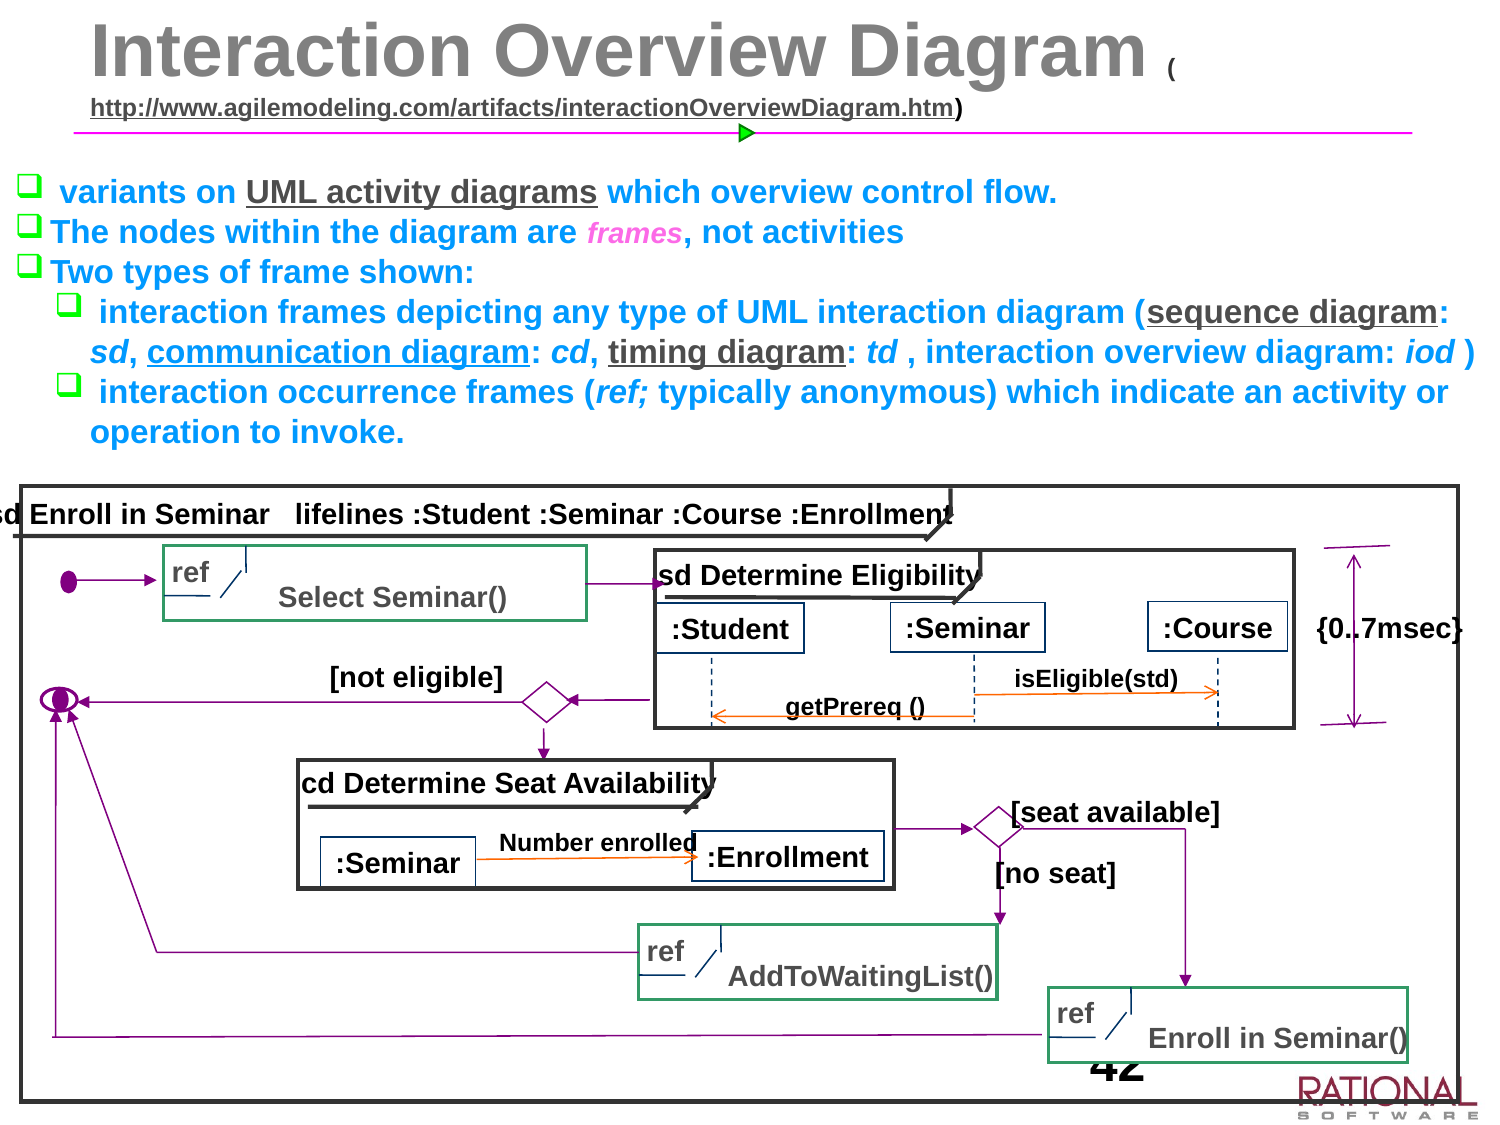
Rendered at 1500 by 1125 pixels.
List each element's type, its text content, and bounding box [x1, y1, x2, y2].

text_box [655, 549, 1294, 729]
picture [1275, 1070, 1500, 1125]
text_box [1048, 987, 1408, 1063]
text_box ref [156, 545, 225, 596]
text_box Enroll in Seminar() [1133, 1012, 1424, 1062]
text_box [298, 759, 894, 889]
text_box [60, 570, 78, 594]
text_box [77, 695, 523, 709]
text_box [41, 688, 78, 712]
text_box [523, 681, 571, 723]
text_box [no seat] [980, 847, 1132, 897]
text_box Select Seminar() [263, 570, 523, 621]
text_box [974, 809, 1013, 847]
text_box [49, 709, 62, 1037]
text_box ref [631, 924, 700, 975]
text_box [1346, 554, 1362, 602]
text_box ref [1041, 987, 1110, 1037]
text_box [seat available] [995, 785, 1236, 836]
title Interaction Overview Diagram (http://www.agilemodeling.com/artifacts/interactionOverviewDiagram.htm) [75, 10, 1425, 112]
text_box [893, 822, 974, 836]
text_box [163, 545, 587, 621]
text_box variants on UML activity diagrams which overview control flow. The nodes within the diagram are frames, not activities Two types of frame shown: interaction frames depicting any type of UML interaction diagram (sequence diagram: sd, communication diagram: cd, timing diagram: td , interaction overview diagram: iod ) interaction occurrence frames (ref; typically anonymous) which indicate an activity or operation to invoke. [0, 163, 1500, 458]
text_box [565, 693, 650, 707]
text_box [585, 577, 665, 591]
text_box [21, 485, 1458, 1102]
text_box [77, 574, 157, 587]
text_box sd Enroll in Seminar lifelines :Student :Seminar :Course :Enrollment [0, 488, 977, 538]
text_box cd Determine Seat Availability [286, 756, 732, 807]
text_box sd Determine Eligibility [643, 549, 997, 599]
text_box [638, 924, 998, 1000]
text_box [1179, 836, 1192, 987]
text_box [67, 709, 157, 953]
text_box [not eligible] [314, 650, 519, 701]
text_box [537, 728, 550, 756]
text_box {0..7msec} [1301, 602, 1479, 652]
text_box [993, 897, 1007, 925]
text_box AddToWaitingList() [712, 949, 1009, 1000]
